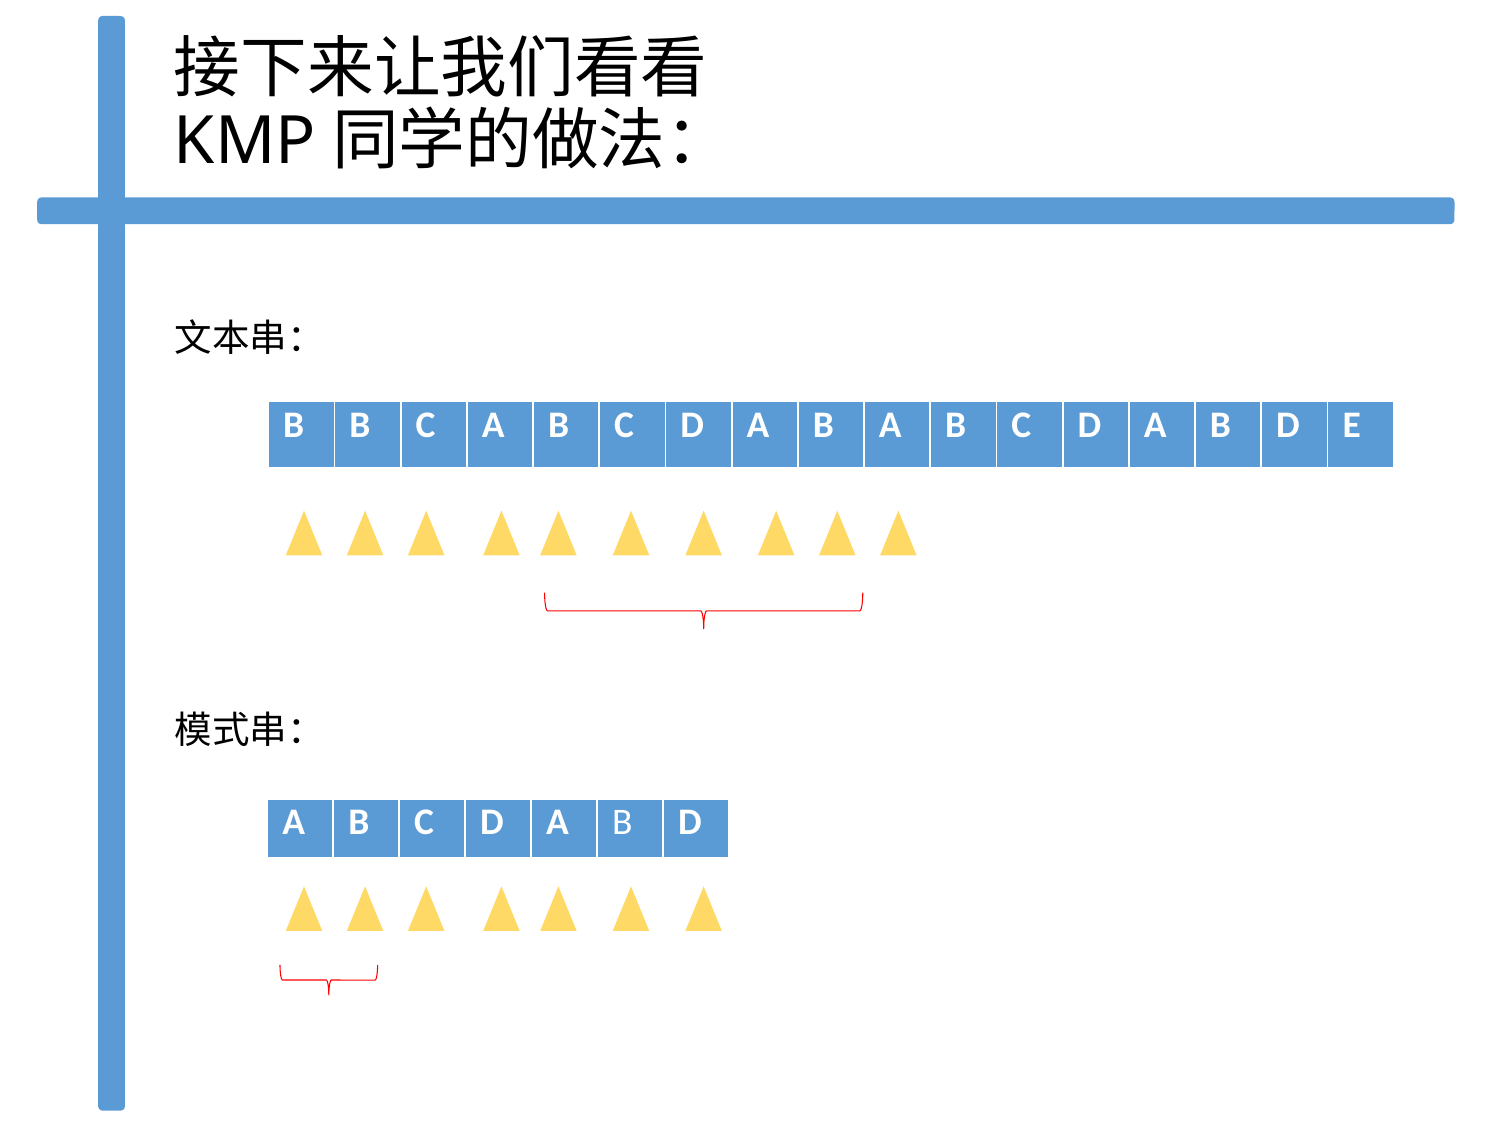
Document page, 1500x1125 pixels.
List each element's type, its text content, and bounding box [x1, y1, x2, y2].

table_header A [532, 800, 596, 857]
table_header B [1196, 402, 1260, 467]
text_box [284, 507, 324, 557]
table_header A [733, 402, 797, 467]
table_header B [534, 402, 598, 467]
table_header A [268, 800, 332, 857]
text_box [683, 883, 724, 932]
table_header D [1262, 402, 1327, 467]
text_box [538, 883, 579, 932]
text_box [538, 507, 579, 557]
text_box 模式串： [159, 698, 340, 759]
text_box [611, 883, 651, 932]
text_box [756, 507, 796, 557]
text_box [345, 507, 385, 557]
text_box [97, 14, 126, 196]
text_box 文本串： [159, 306, 340, 367]
text_box [878, 507, 919, 557]
text_box [279, 964, 379, 996]
table_header C [400, 800, 464, 857]
text_box [97, 226, 126, 1112]
table_header B [269, 402, 334, 467]
text_box [481, 883, 522, 932]
text_box [611, 507, 651, 557]
text_box [345, 883, 385, 932]
table_header B [931, 402, 996, 467]
table_header B [335, 402, 400, 467]
text_box [683, 507, 724, 557]
table_header D [1064, 402, 1128, 467]
table_header C [600, 402, 665, 467]
table_header D [466, 800, 530, 857]
table_header D [666, 402, 731, 467]
table_header A [1130, 402, 1194, 467]
table_header A [468, 402, 532, 467]
table_header C [997, 402, 1062, 467]
table_header B [799, 402, 863, 467]
table_header D [664, 800, 728, 857]
table_header A [865, 402, 929, 467]
text_box [284, 883, 324, 932]
text_box [481, 507, 522, 557]
title 接下来让我们看看 KMP同学的做法： [158, 16, 1411, 186]
text_box [406, 883, 446, 932]
text_box [817, 507, 858, 557]
table_header C [402, 402, 466, 467]
table_header B [334, 800, 398, 857]
table_header B [598, 800, 662, 857]
table_header E [1328, 402, 1393, 467]
text_box [406, 507, 446, 557]
text_box [544, 592, 864, 630]
text_box [36, 196, 1456, 226]
